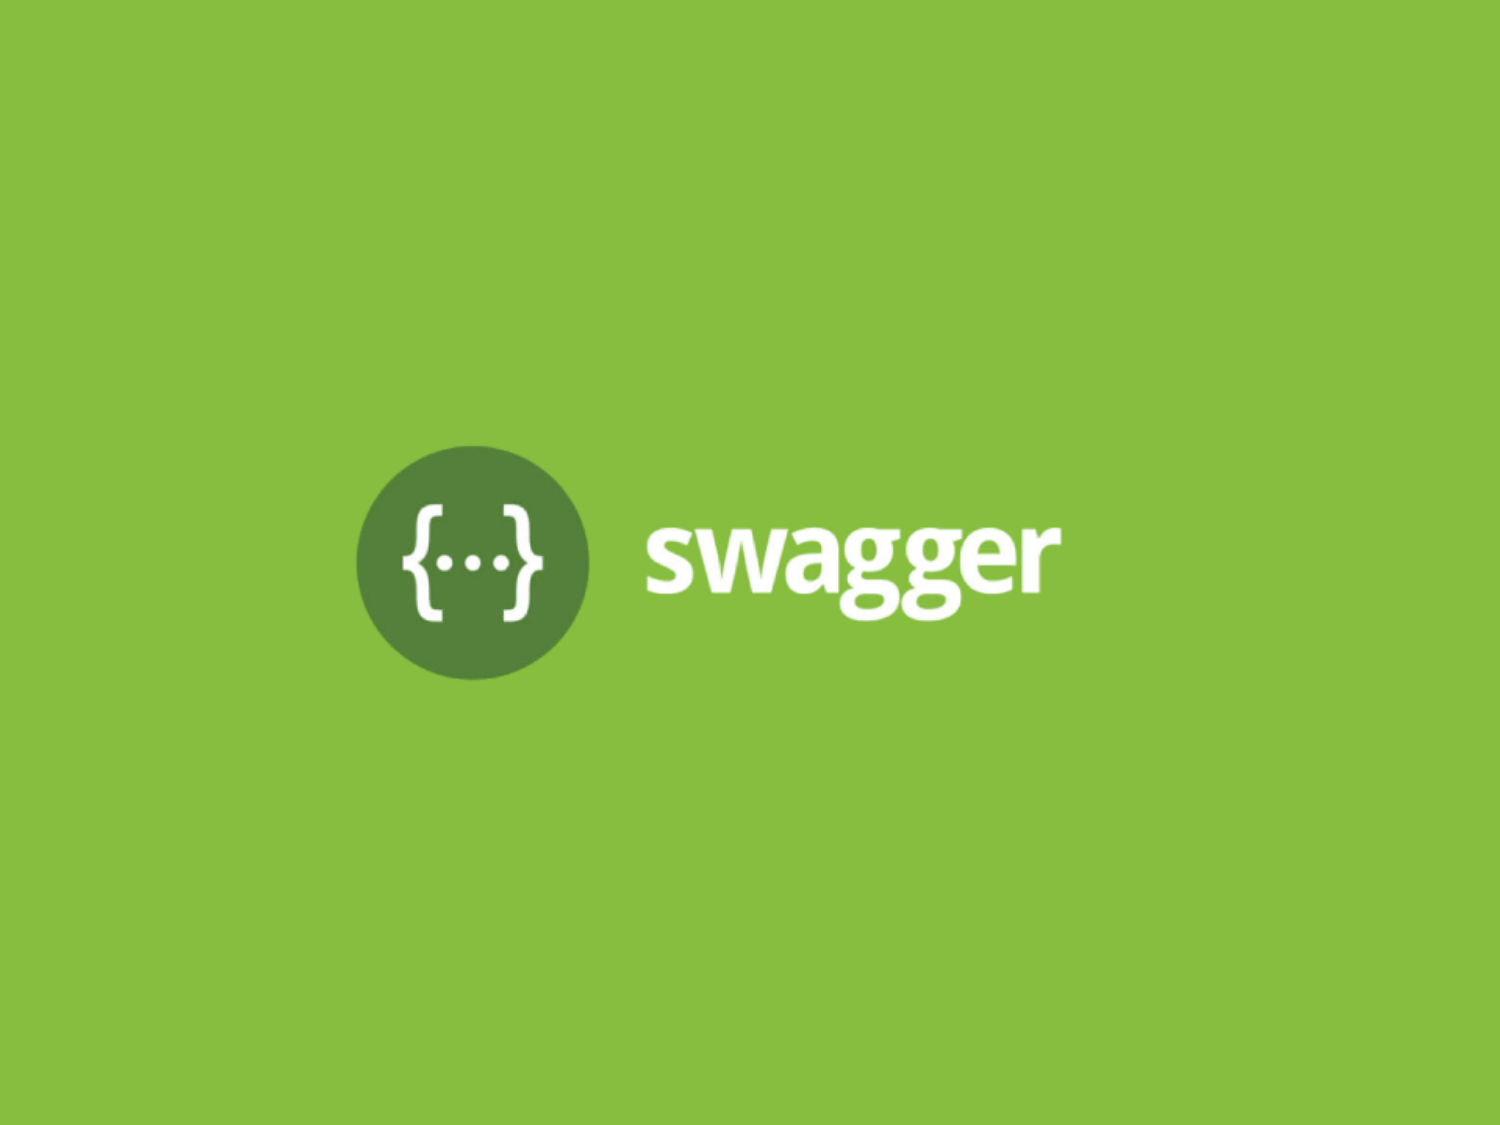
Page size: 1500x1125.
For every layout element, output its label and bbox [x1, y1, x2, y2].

picture [210, 371, 1290, 754]
